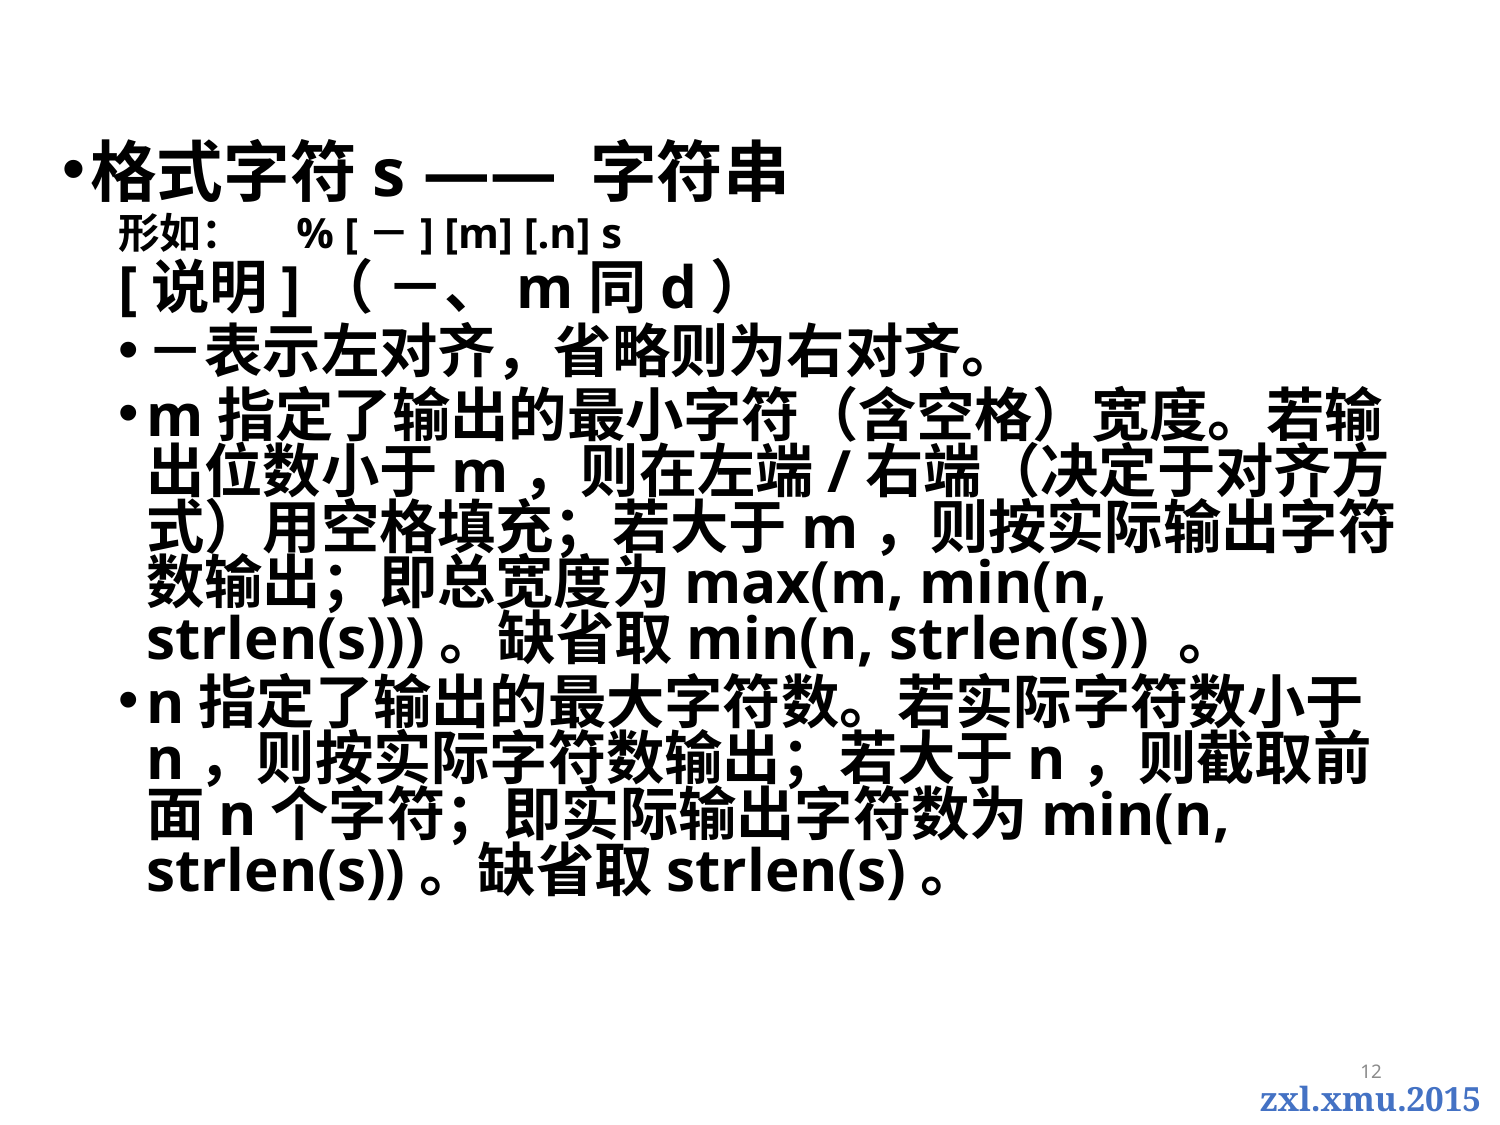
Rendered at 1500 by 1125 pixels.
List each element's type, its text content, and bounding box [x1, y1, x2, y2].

slide_number 12 [1059, 1042, 1397, 1103]
list 格式字符s —— 字符串 形如： % [－] [m] [.n] s [说明]（ －、m同d） －表示左对齐，省略则为右对齐。 m指定了输出的最小字符（含空格）宽度。若输出位数小于m，则在左端/右端（决定于对齐方式）用空格填充；若大于m，则按实际输出字符数输出；即总宽度为max(m, min(n, strlen(s)))。缺省取min(n, strlen(s)) 。 n指定了输出的最大字符数。若实际字符数小于n，则按实际字符数输出；若大于n，则截取前面n个字符；即实际输出字符数为min(n, strlen(s))。缺省取strlen(s)。 [46, 137, 1435, 1047]
